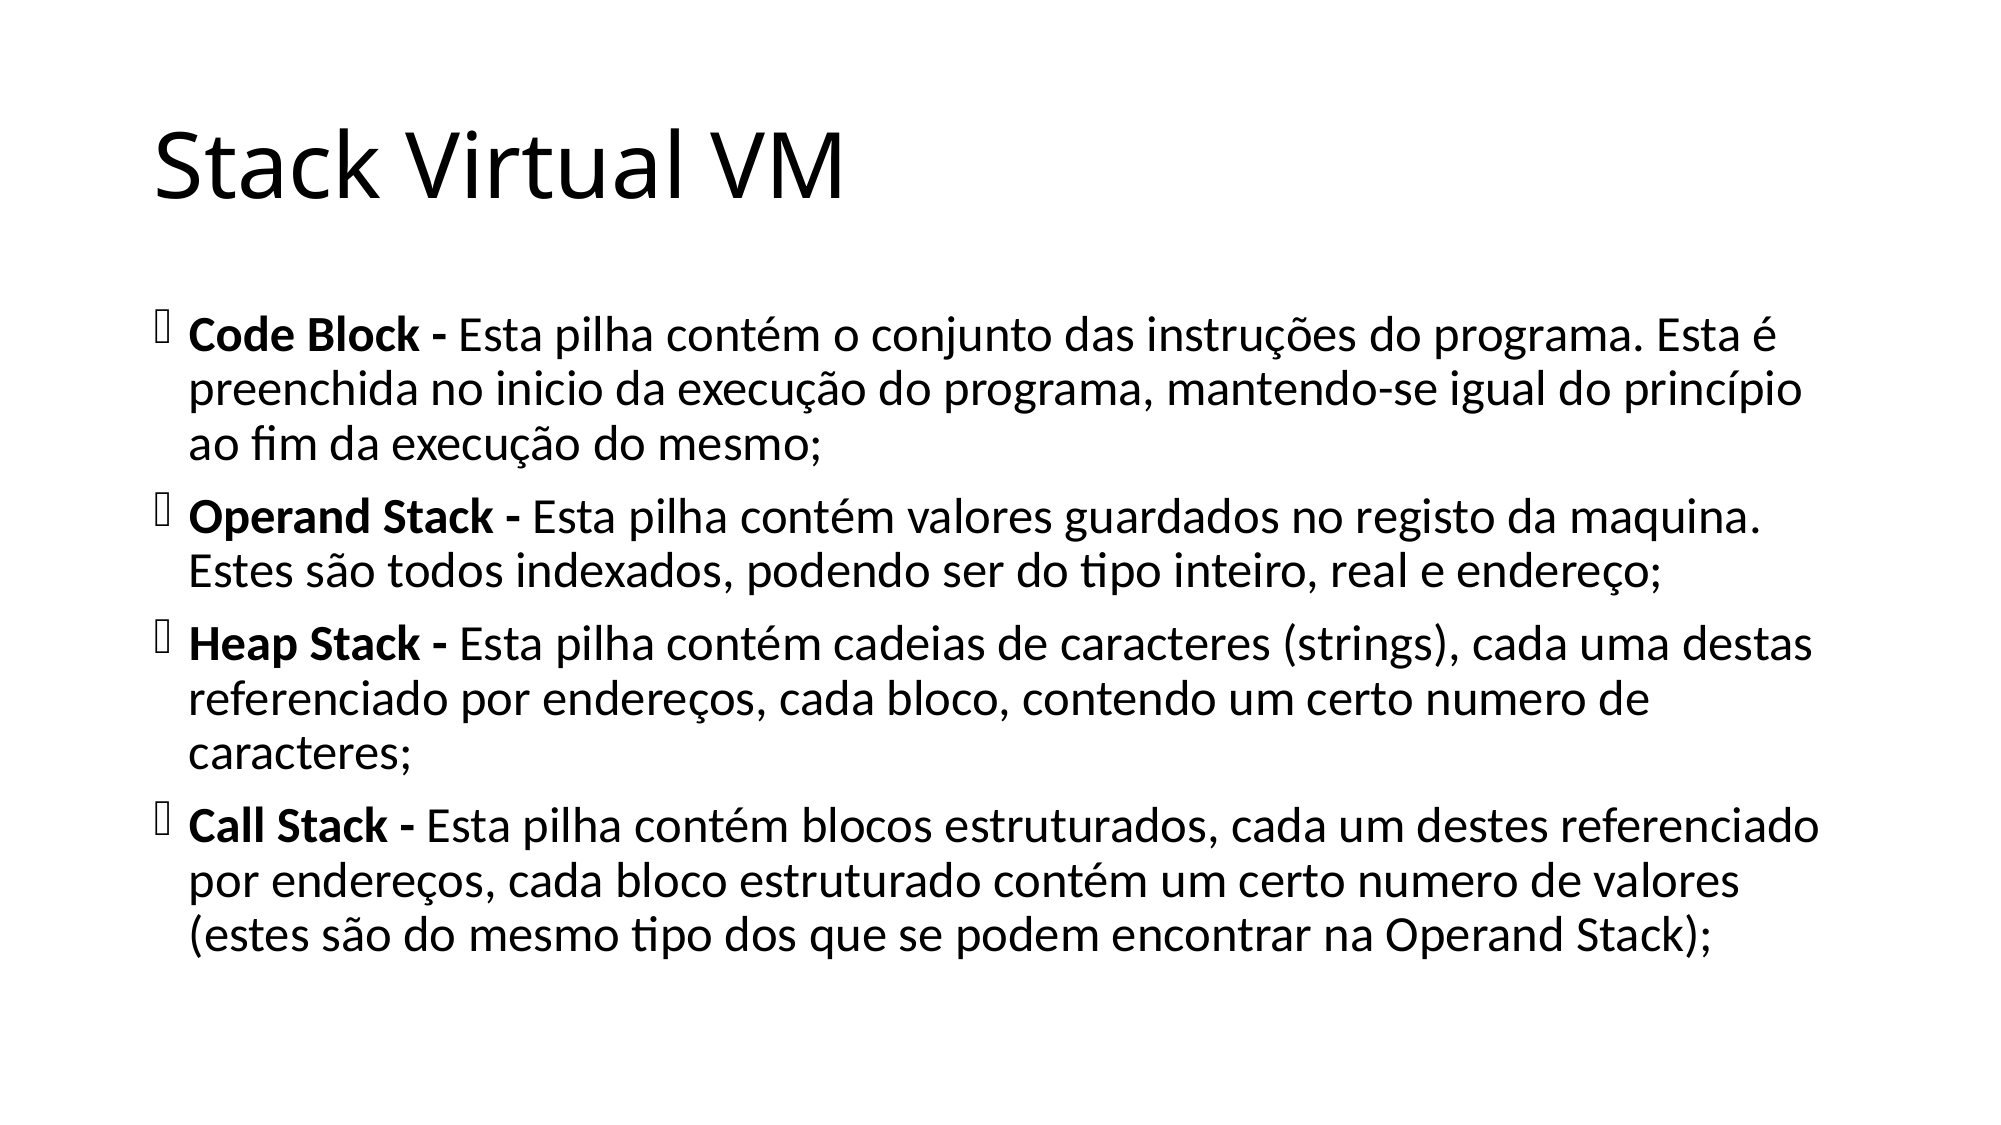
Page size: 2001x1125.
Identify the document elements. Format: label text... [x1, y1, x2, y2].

title Stack Virtual VM [138, 60, 1864, 278]
list Code Block - Esta pilha contém o conjunto das instruções do programa. Esta é preenchida no inicio da execução do programa, mantendo-se igual do princípio ao fim da execução do mesmo; Operand Stack - Esta pilha contém valores guardados no registo da maquina. Estes são todos indexados, podendo ser do tipo inteiro, real e endereço; Heap Stack - Esta pilha contém cadeias de caracteres (strings), cada uma destas referenciado por endereços, cada bloco, contendo um certo numero de caracteres; Call Stack - Esta pilha contém blocos estruturados, cada um destes referenciado por endereços, cada bloco estruturado contém um certo numero de valores (estes são do mesmo tipo dos que se podem encontrar na Operand Stack); [138, 299, 1864, 1014]
